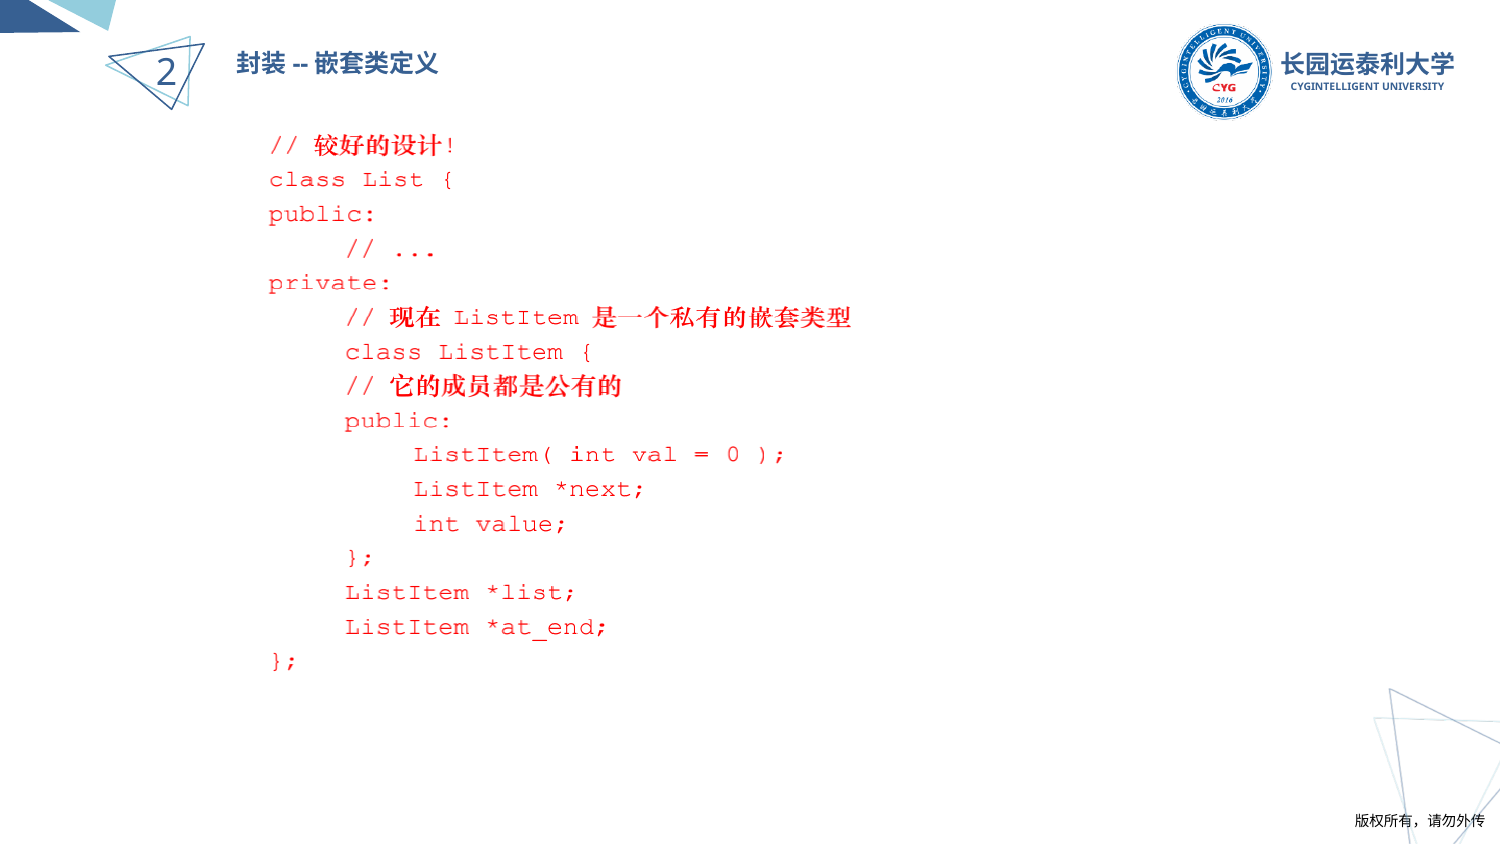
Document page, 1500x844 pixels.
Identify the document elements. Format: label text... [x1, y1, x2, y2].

picture [1374, 689, 1500, 843]
text_box 长园运泰利大学 [1277, 41, 1471, 86]
picture [140, 123, 1356, 675]
picture [1174, 22, 1273, 121]
text_box 封装--嵌套类定义 [221, 40, 455, 86]
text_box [105, 33, 205, 110]
text_box CYGINTELLIGENT UNIVERSITY [1277, 73, 1460, 99]
